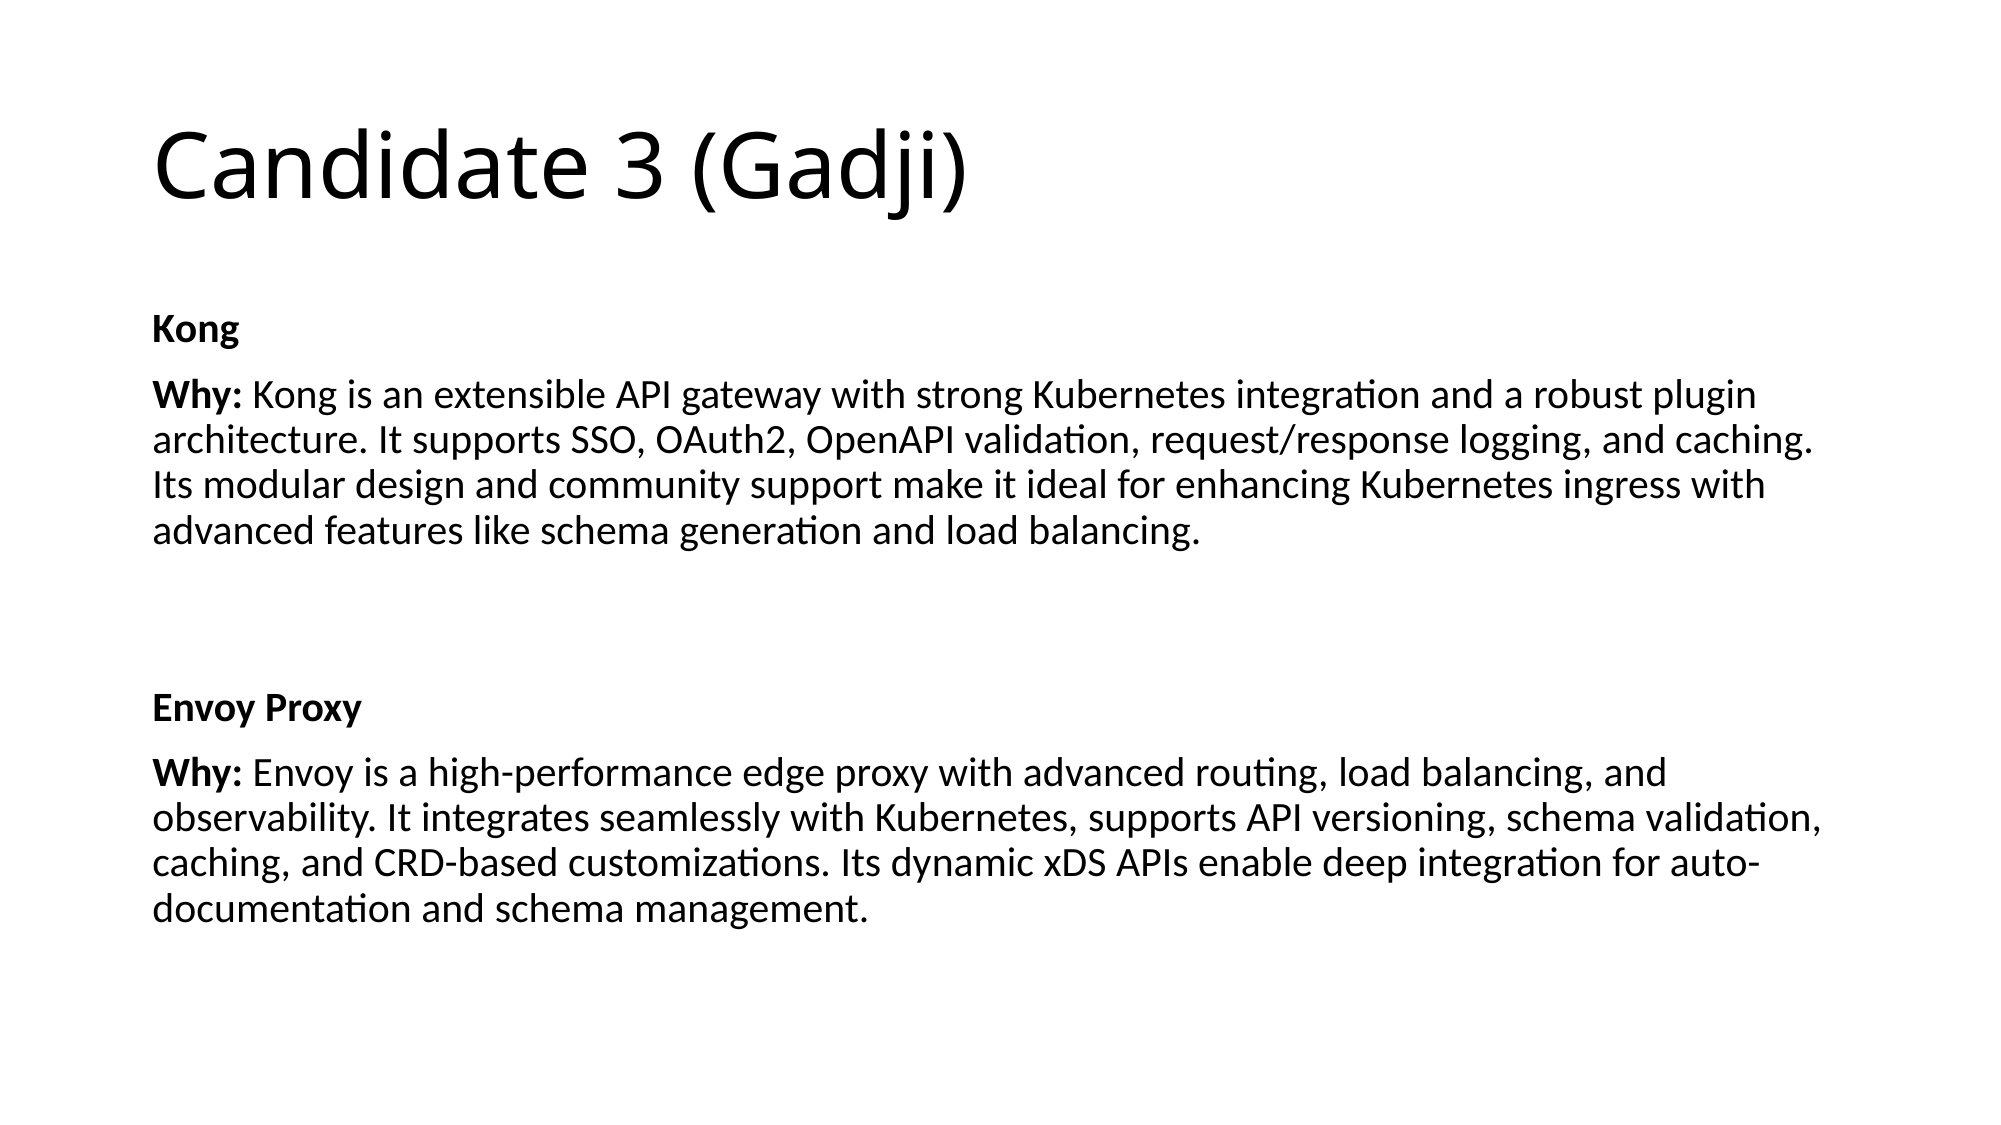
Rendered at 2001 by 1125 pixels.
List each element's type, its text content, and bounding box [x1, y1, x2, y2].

title Candidate 3 (Gadji) [137, 59, 1863, 278]
list Kong Why: Kong is an extensible API gateway with strong Kubernetes integration and a robust plugin architecture. It supports SSO, OAuth2, OpenAPI validation, request/response logging, and caching. Its modular design and community support make it ideal for enhancing Kubernetes ingress with advanced features like schema generation and load balancing. Envoy Proxy Why: Envoy is a high-performance edge proxy with advanced routing, load balancing, and observability. It integrates seamlessly with Kubernetes, supports API versioning, schema validation, caching, and CRD-based customizations. Its dynamic xDS APIs enable deep integration for auto-documentation and schema management. [137, 299, 1863, 1014]
